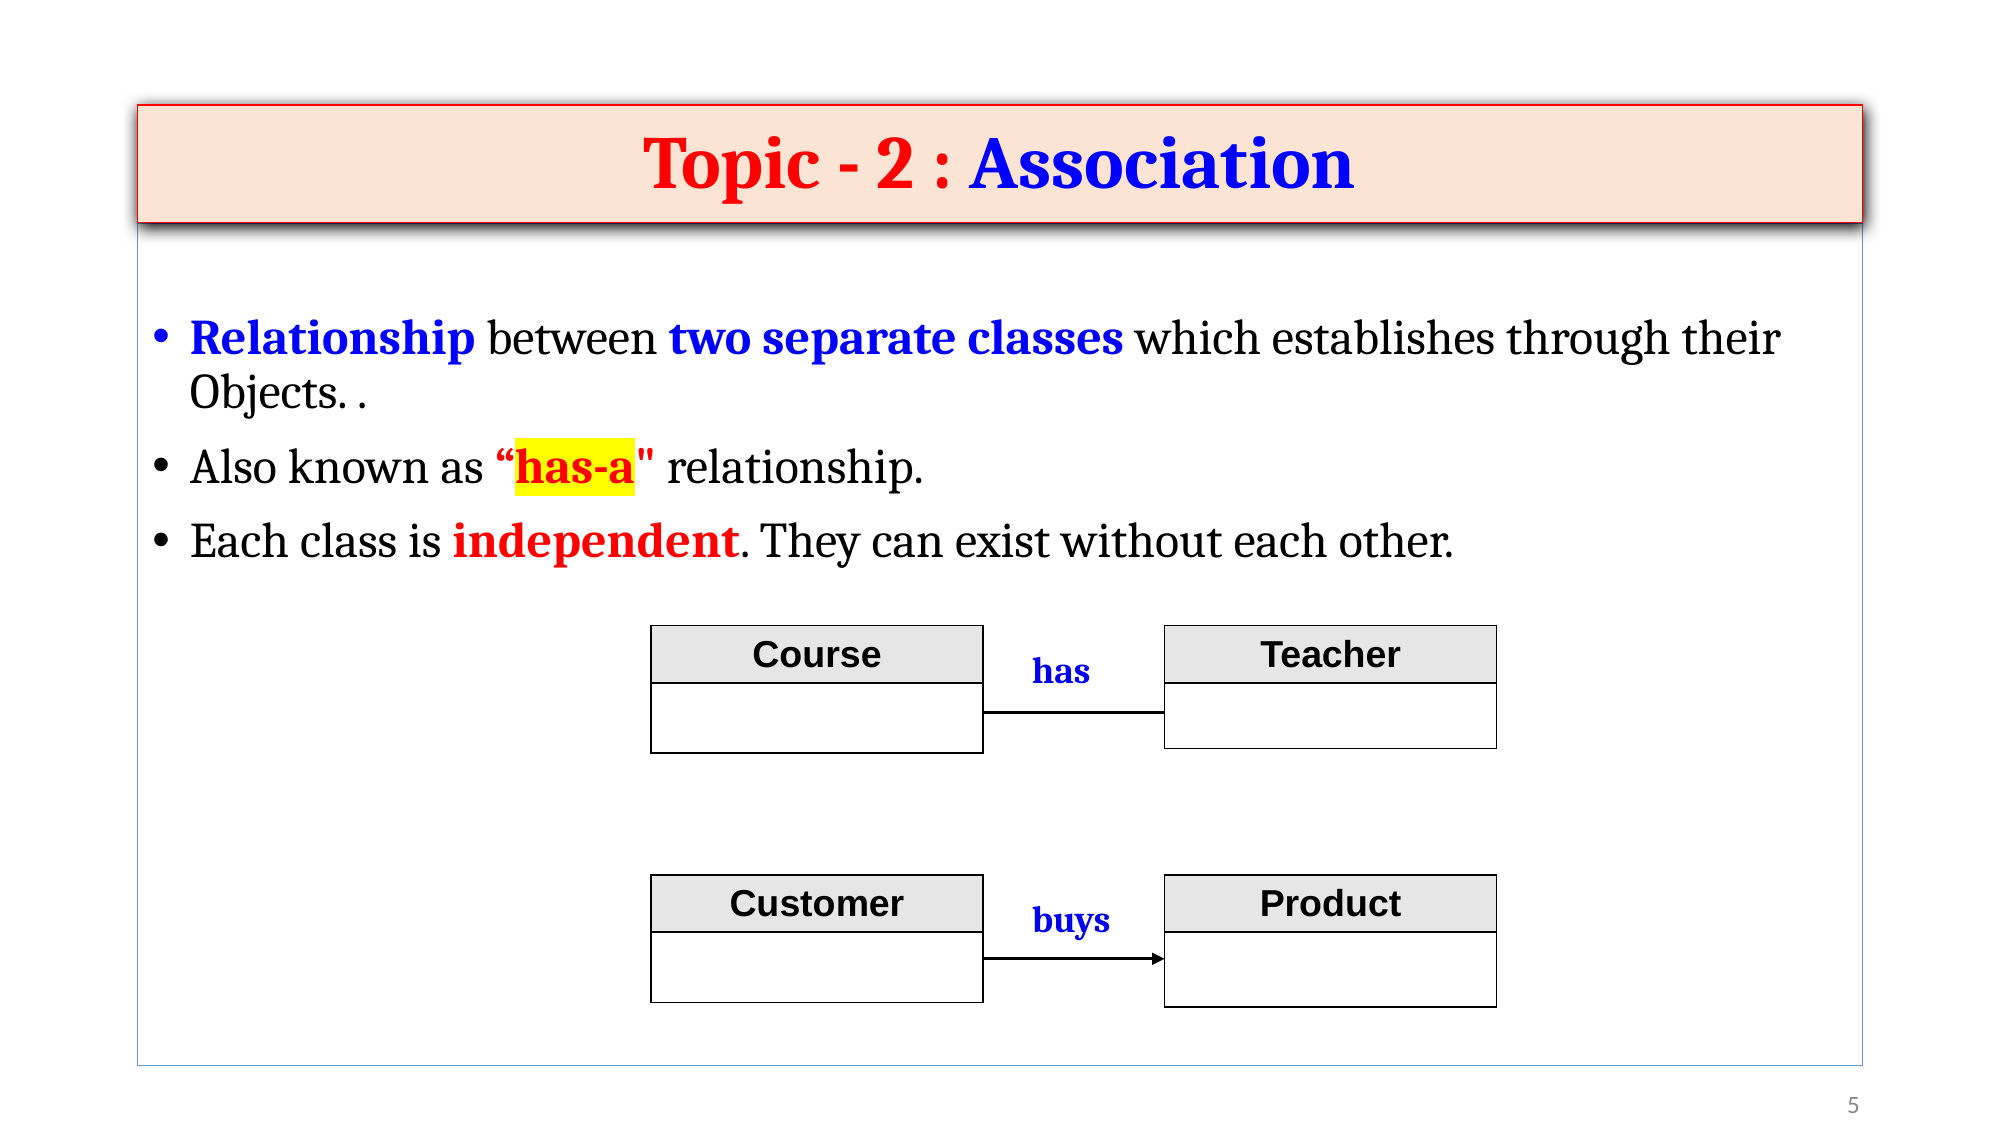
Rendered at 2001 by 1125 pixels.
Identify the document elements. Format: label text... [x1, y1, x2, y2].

slide_number ‹#› [1424, 1073, 1875, 1125]
table_header Teacher [1165, 626, 1496, 682]
table_cell [1165, 933, 1496, 1006]
list Relationship between two separate classes which establishes through their Objects. . Also known as “has-a" relationship. Each class is independent. They can exist without each other. [137, 242, 1863, 1066]
table_cell [1165, 684, 1496, 748]
table_cell [652, 933, 982, 1002]
text_box buys [1016, 887, 1128, 948]
table_header Product [1165, 876, 1496, 931]
text_box has [1016, 638, 1128, 699]
table_cell [652, 684, 982, 752]
text_box Topic - 2 : Association [137, 104, 1863, 223]
table_header Customer [652, 876, 982, 931]
table_header Course [652, 626, 982, 682]
